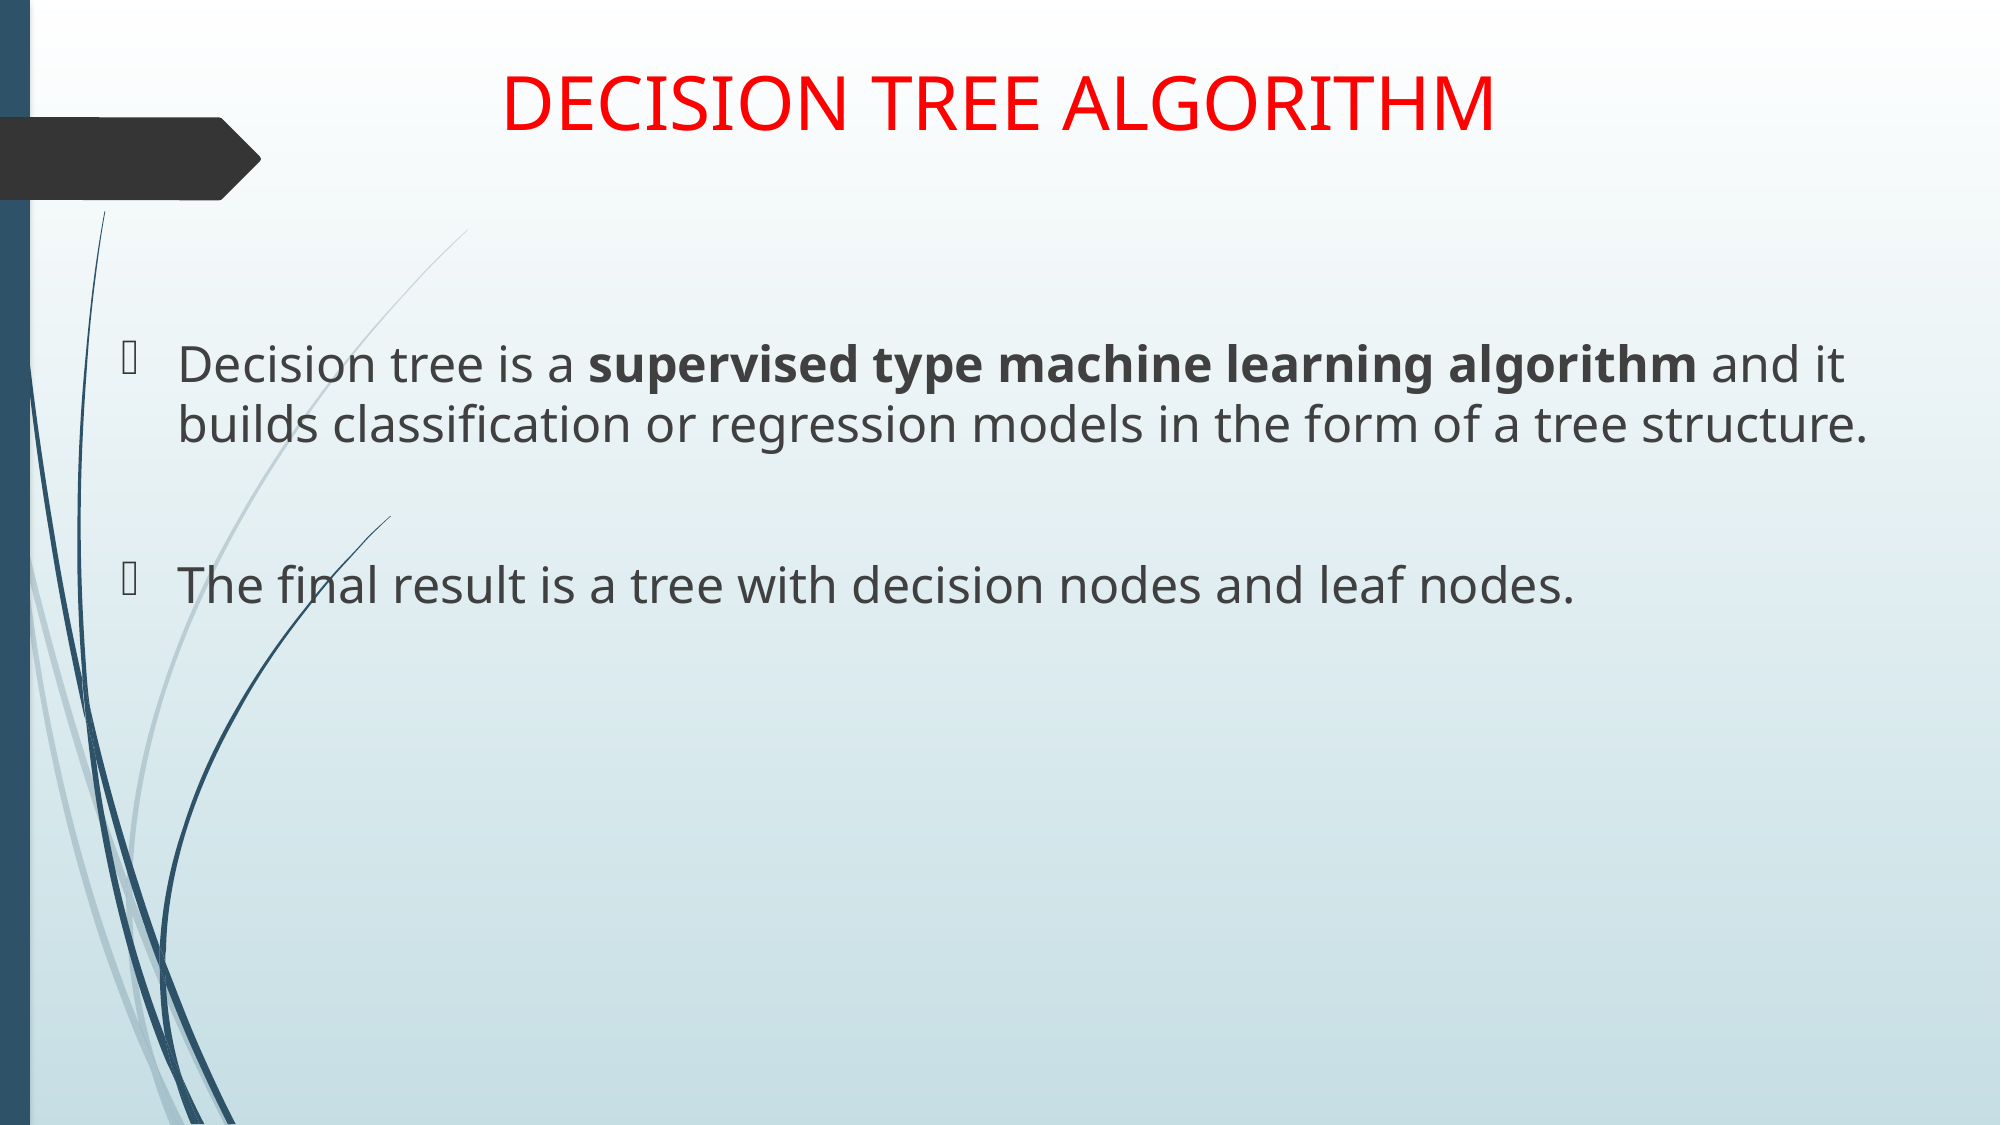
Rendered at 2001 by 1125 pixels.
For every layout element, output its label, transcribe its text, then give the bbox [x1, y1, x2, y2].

list Decision tree is a supervised type machine learning algorithm and it builds classification or regression models in the form of a tree structure. The final result is a tree with decision nodes and leaf nodes. [106, 324, 1947, 1125]
title DECISION TREE ALGORITHM [149, 48, 1851, 310]
